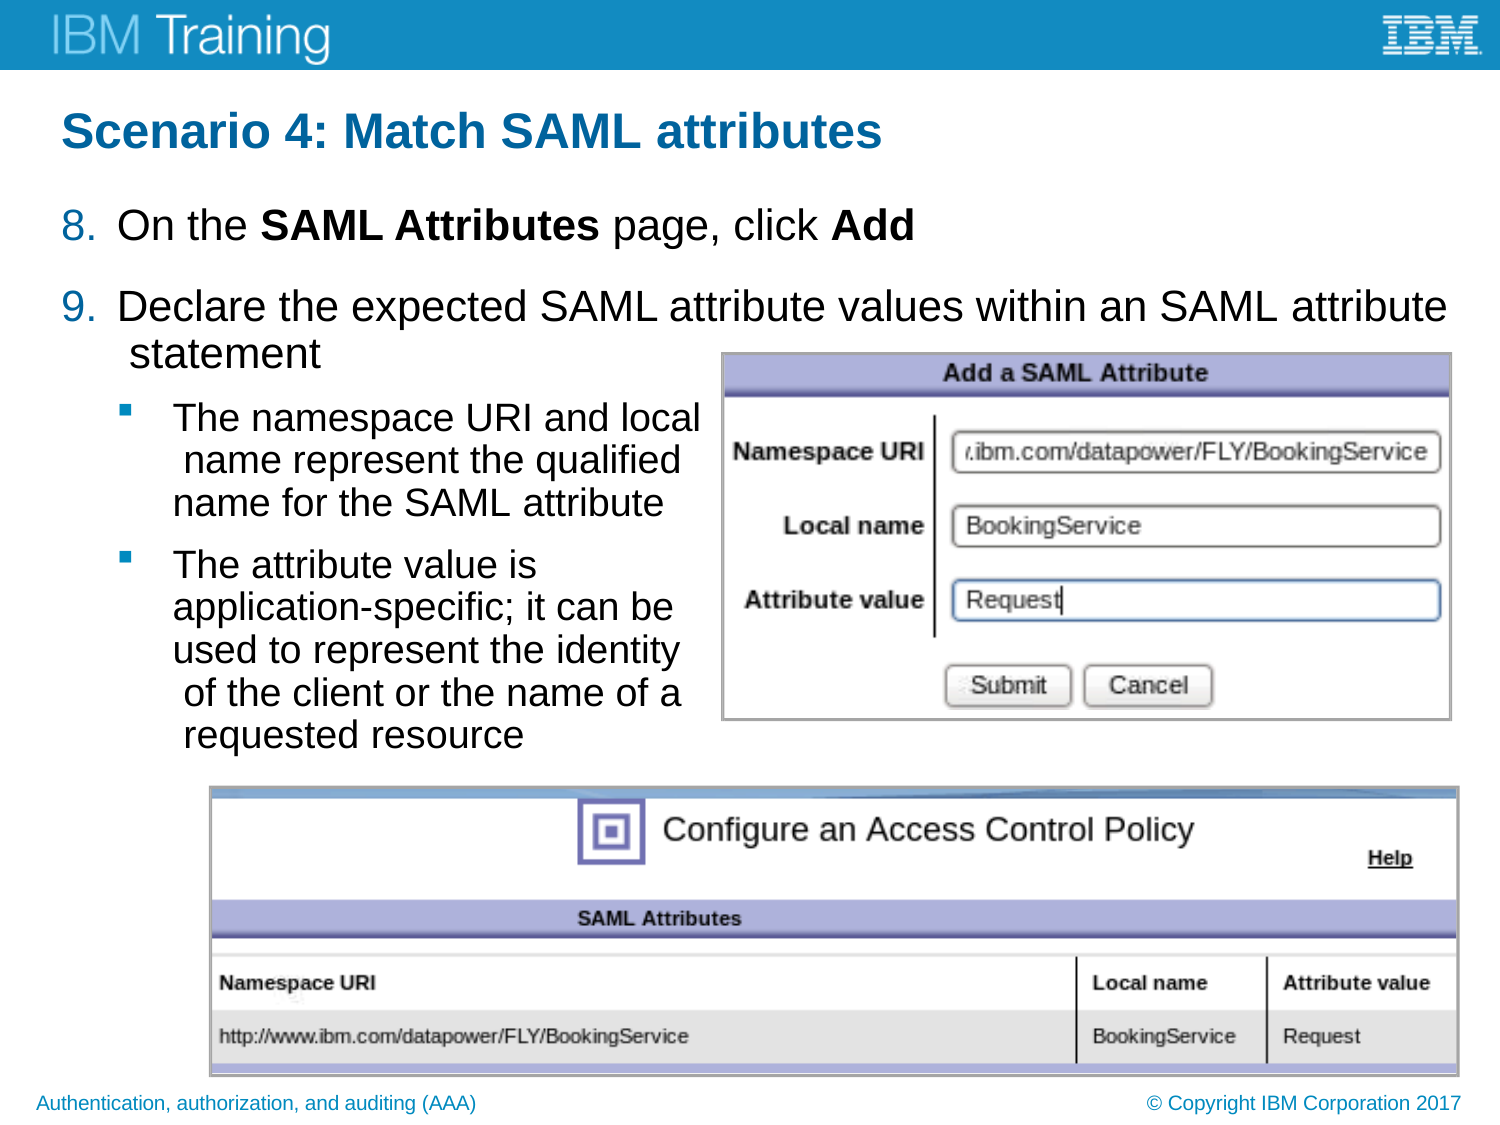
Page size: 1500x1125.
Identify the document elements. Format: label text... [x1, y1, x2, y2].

text_box [721, 352, 1453, 722]
slide_number © Copyright IBM Corporation 2017 [1144, 1089, 1468, 1125]
text_box On the SAML Attributes page, click Add Declare the expected SAML attribute values within an SAML attribute statement The namespace URI and local name represent the qualified name for the SAML attribute The attribute value is application-specific; it can be used to represent the identity of the client or the name of a requested resource [58, 166, 1454, 757]
picture [0, 0, 1500, 70]
title Scenario 4: Match SAML attributes [58, 96, 888, 287]
text_box [213, 789, 1456, 1073]
text_box [208, 785, 1460, 1078]
text_box [725, 356, 1448, 710]
footer Authentication, authorization, and auditing (AAA) [34, 1089, 485, 1125]
